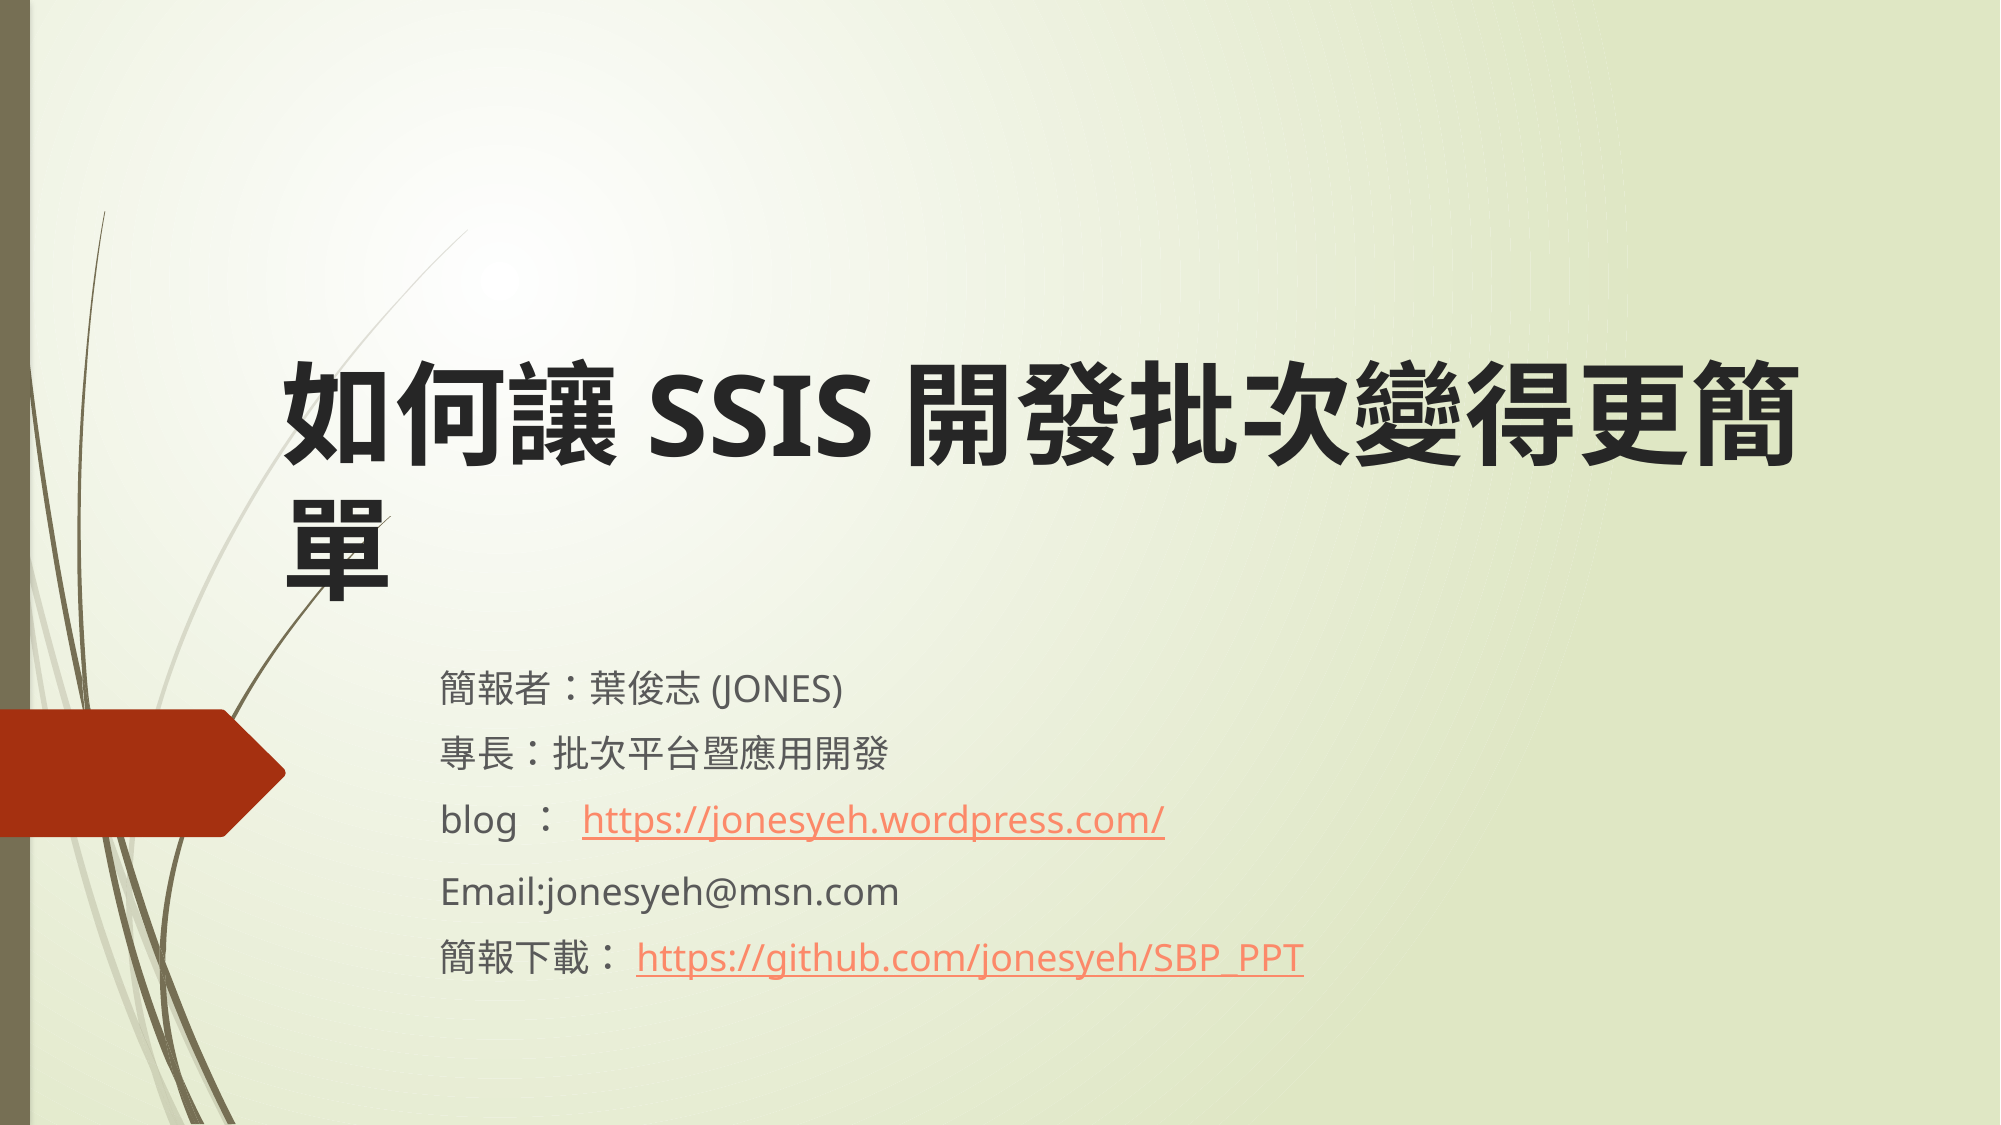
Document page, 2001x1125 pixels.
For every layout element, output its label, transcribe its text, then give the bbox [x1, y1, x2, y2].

title 如何讓SSIS開發批次變得更簡單 [266, 412, 1888, 622]
subtitle 簡報者：葉俊志(JONES) 專長：批次平台暨應用開發 blog： https://jonesyeh.wordpress.com/ Email:jonesyeh@msn.com 簡報下載：https://github.com/jonesyeh/SBP_PPT [424, 657, 1888, 1024]
